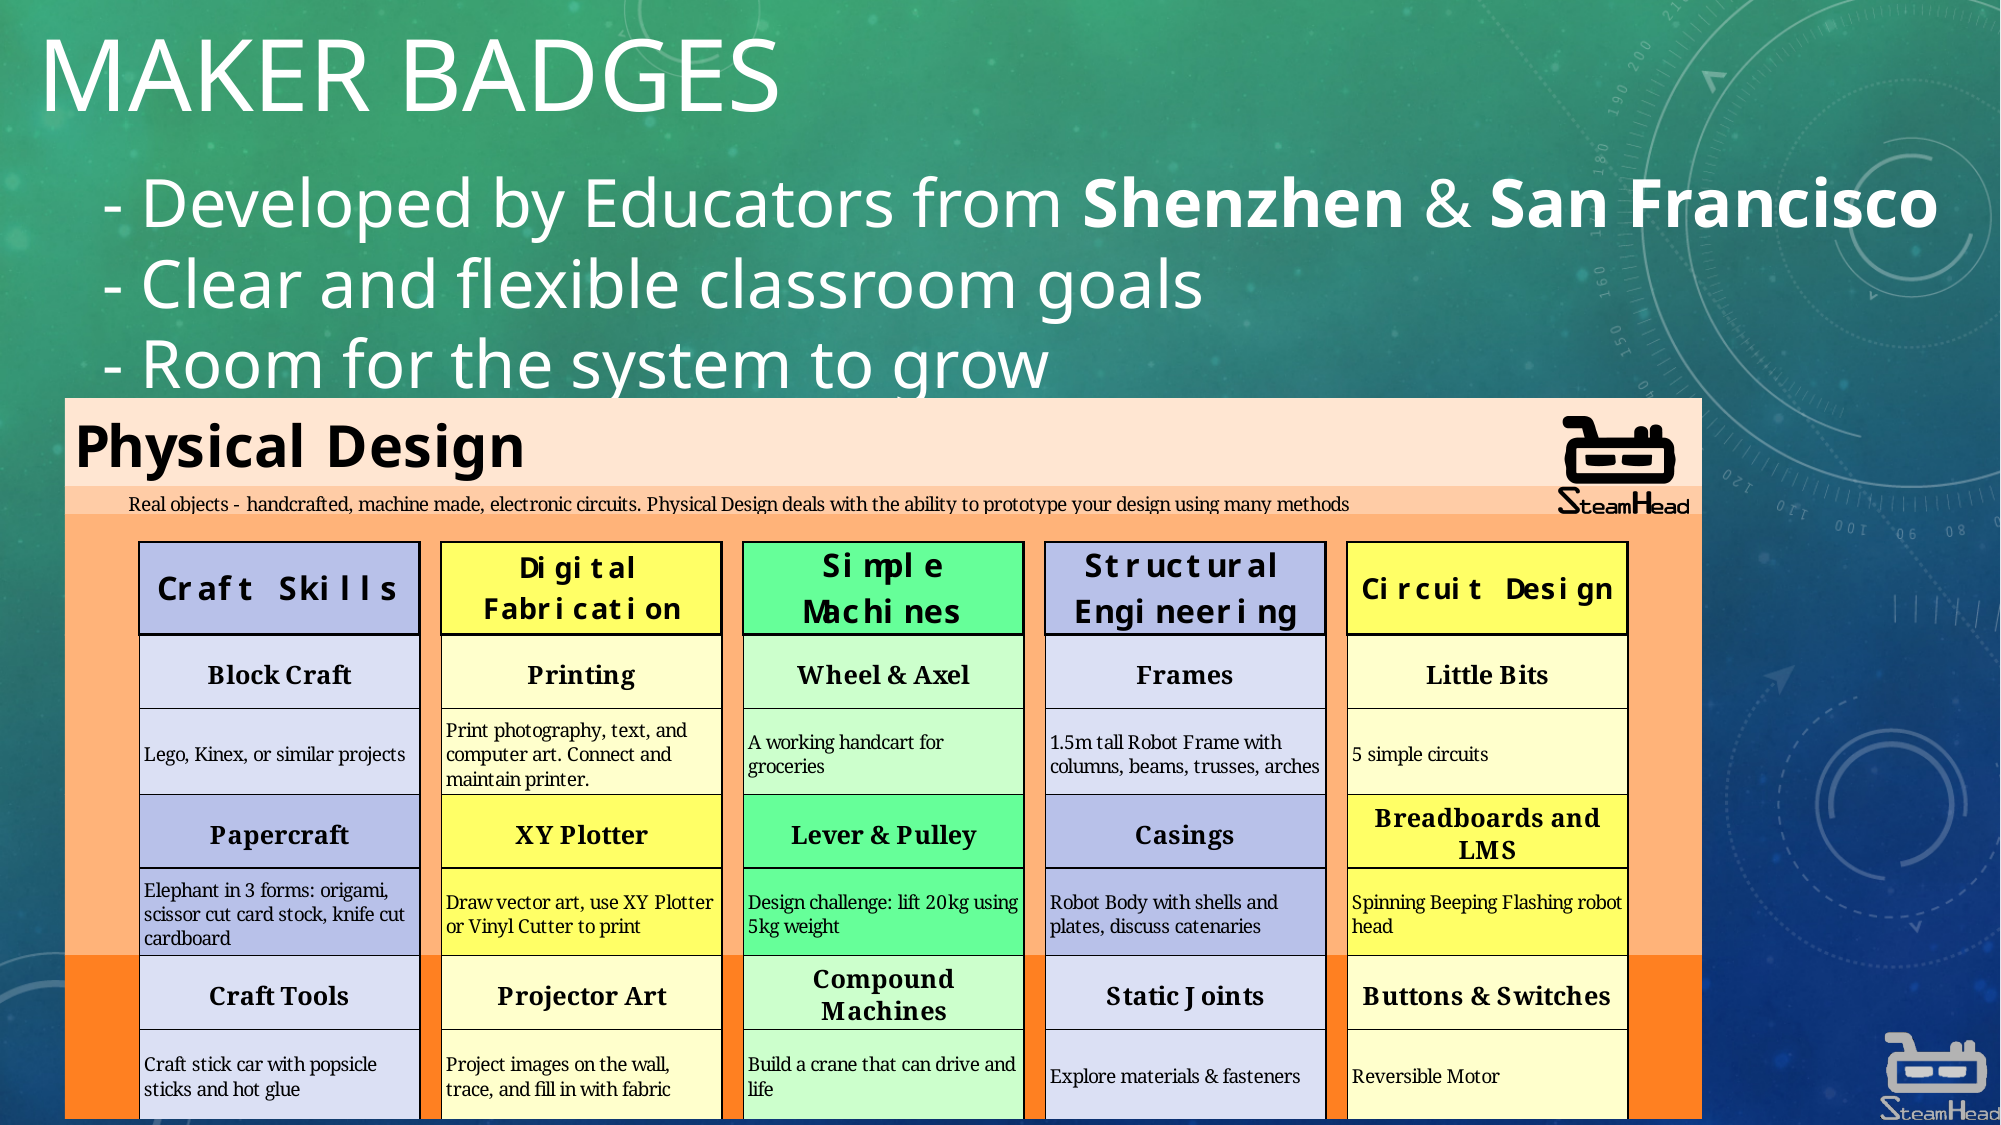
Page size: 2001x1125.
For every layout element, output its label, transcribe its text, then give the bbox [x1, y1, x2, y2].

text_box Maker Badges [22, 2, 1416, 140]
title - Developed by Educators from Shenzhen & San Francisco - Clear and flexible classroom goals - Room for the system to grow [87, 148, 1976, 415]
picture [0, 0, 2001, 1125]
